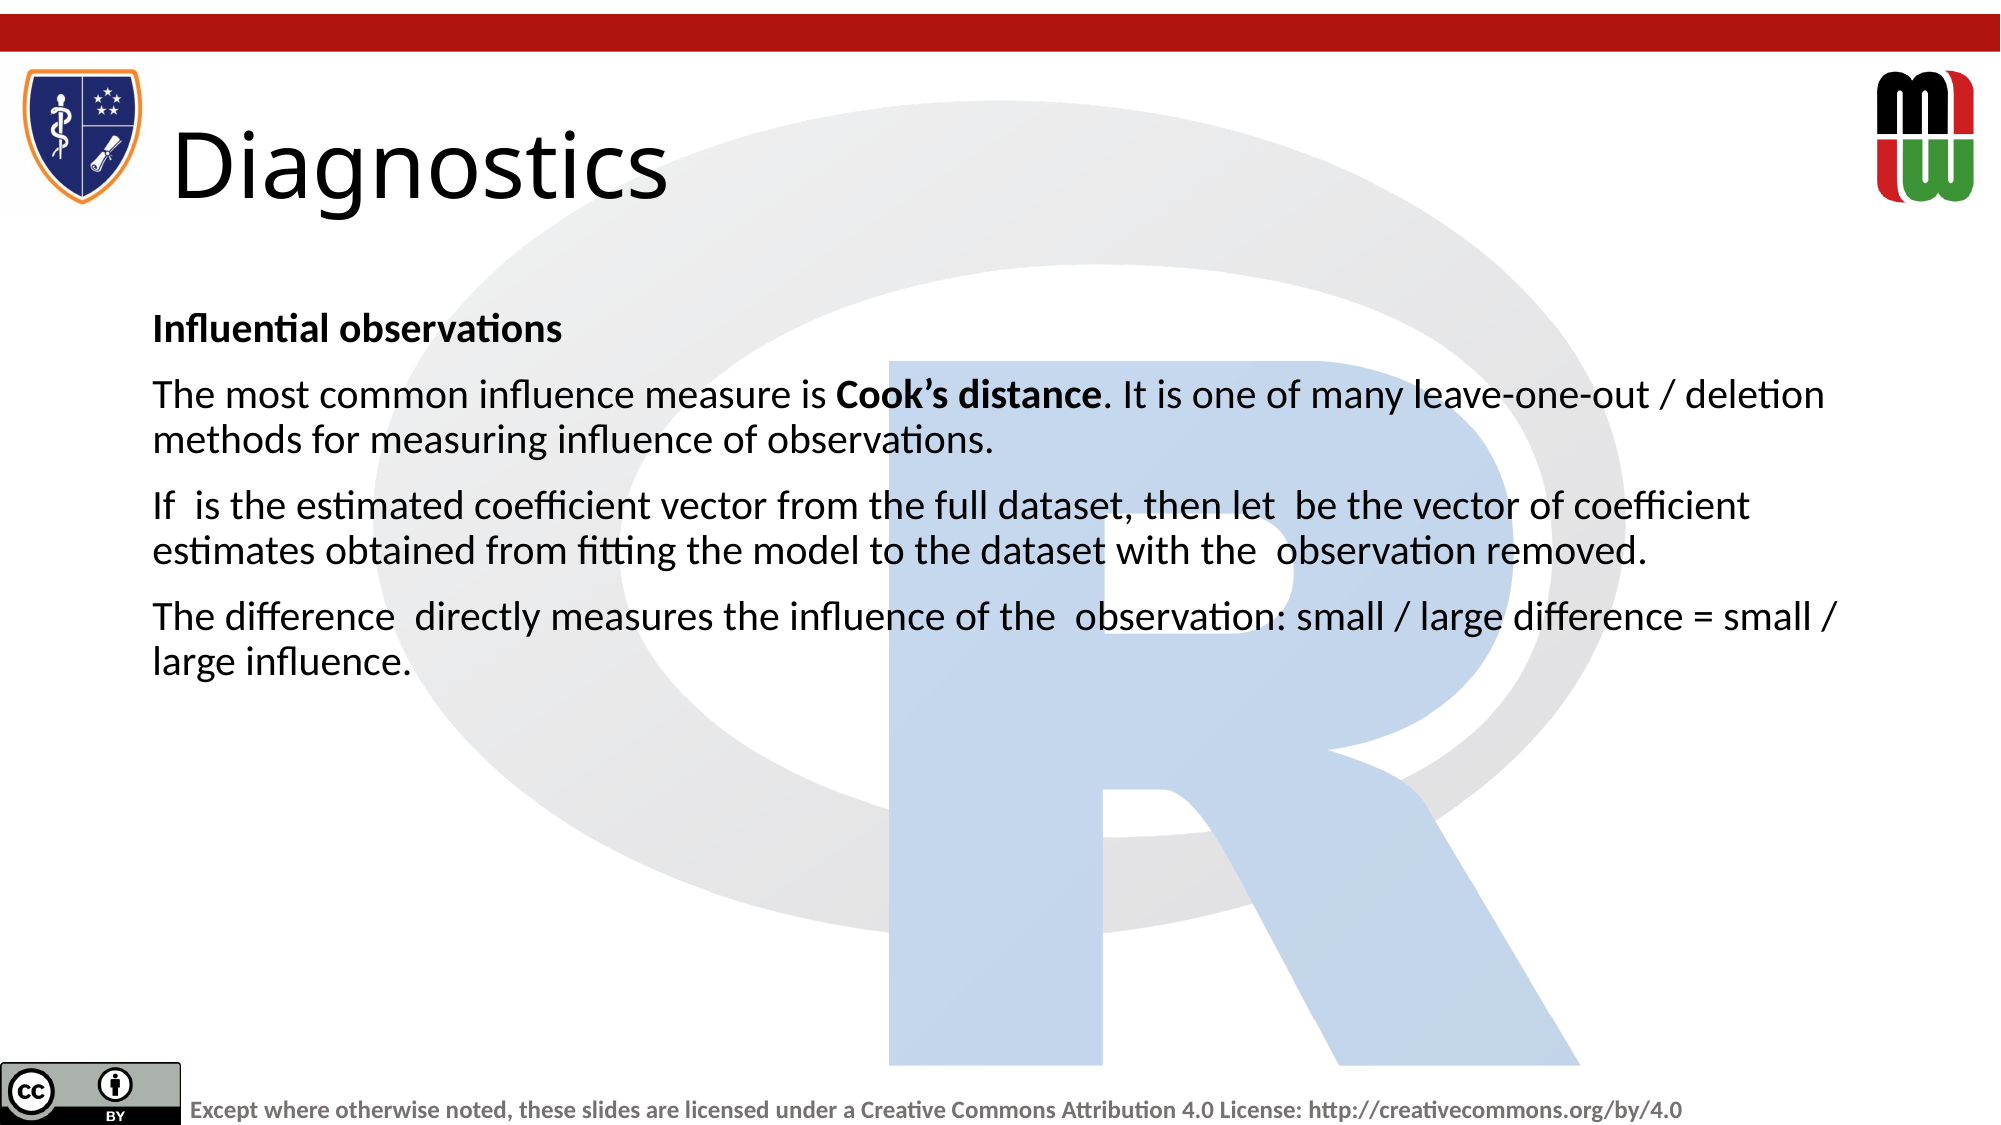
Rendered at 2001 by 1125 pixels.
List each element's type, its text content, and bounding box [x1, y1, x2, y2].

picture [0, 1062, 181, 1125]
title Diagnostics [155, 59, 1851, 278]
picture [4, 59, 155, 213]
